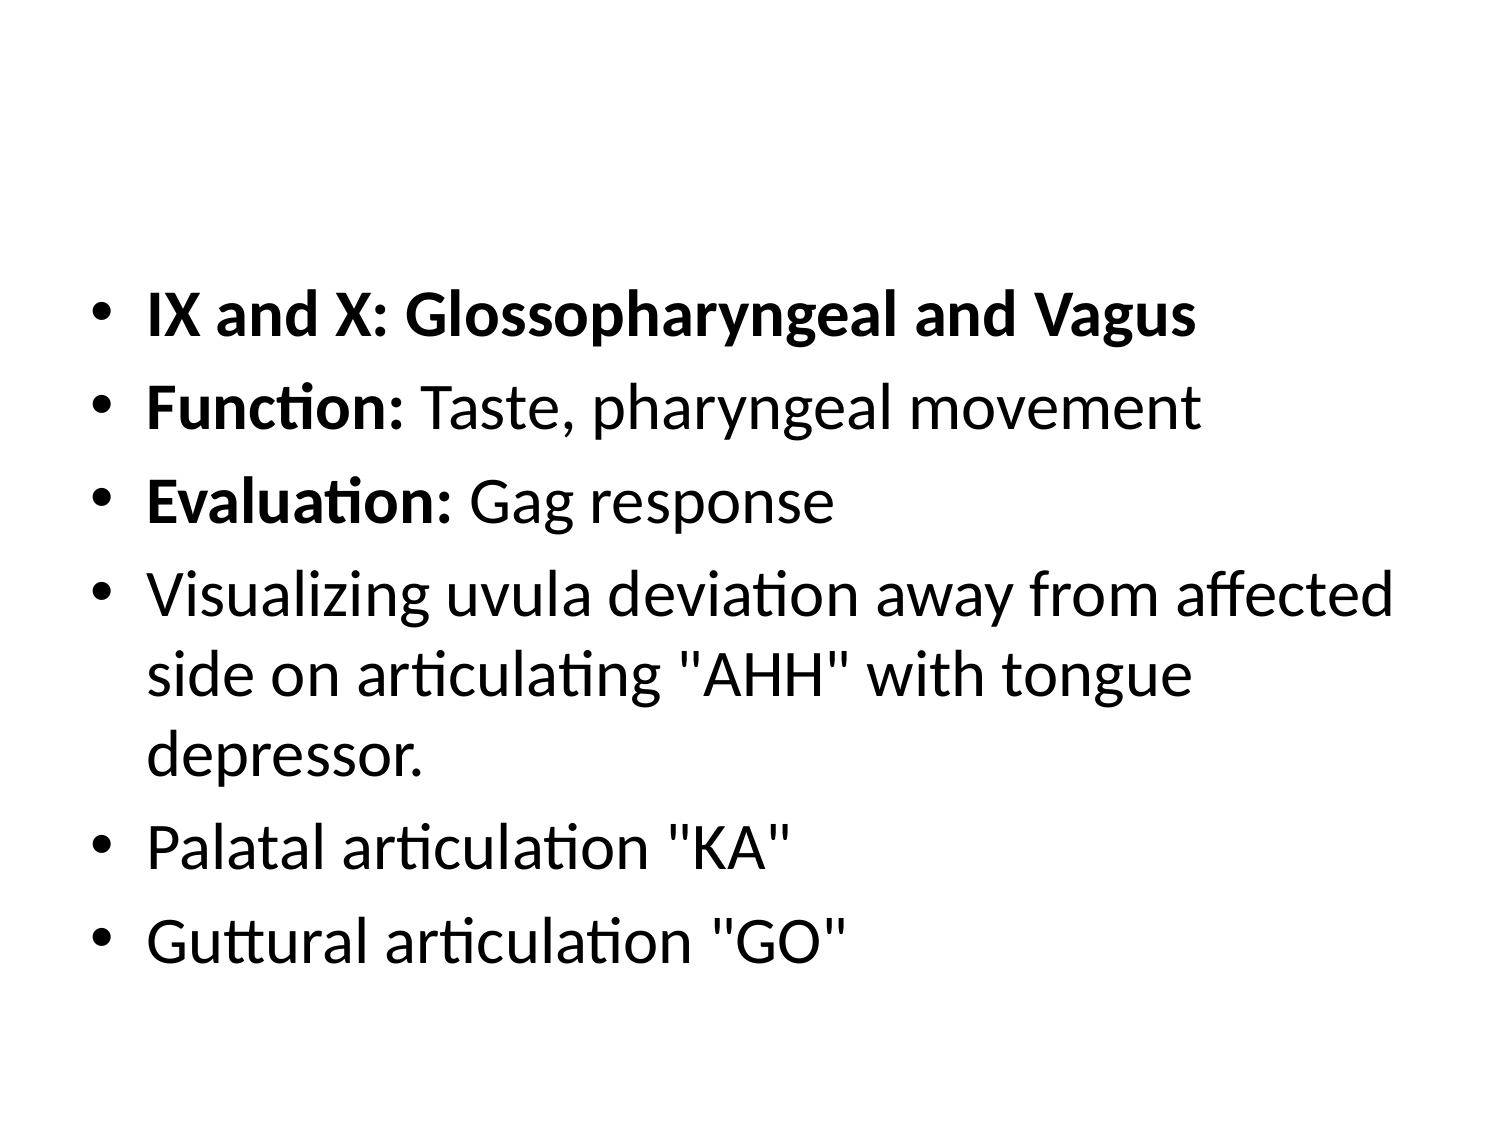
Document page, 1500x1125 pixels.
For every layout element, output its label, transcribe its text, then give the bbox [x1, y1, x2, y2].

list IX and X: Glossopharyngeal and Vagus Function: Taste, pharyngeal movement Evaluation: Gag response Visualizing uvula deviation away from affected side on articulating "AHH" with tongue depressor. Palatal articulation "KA" Guttural articulation "GO" [75, 262, 1425, 1005]
